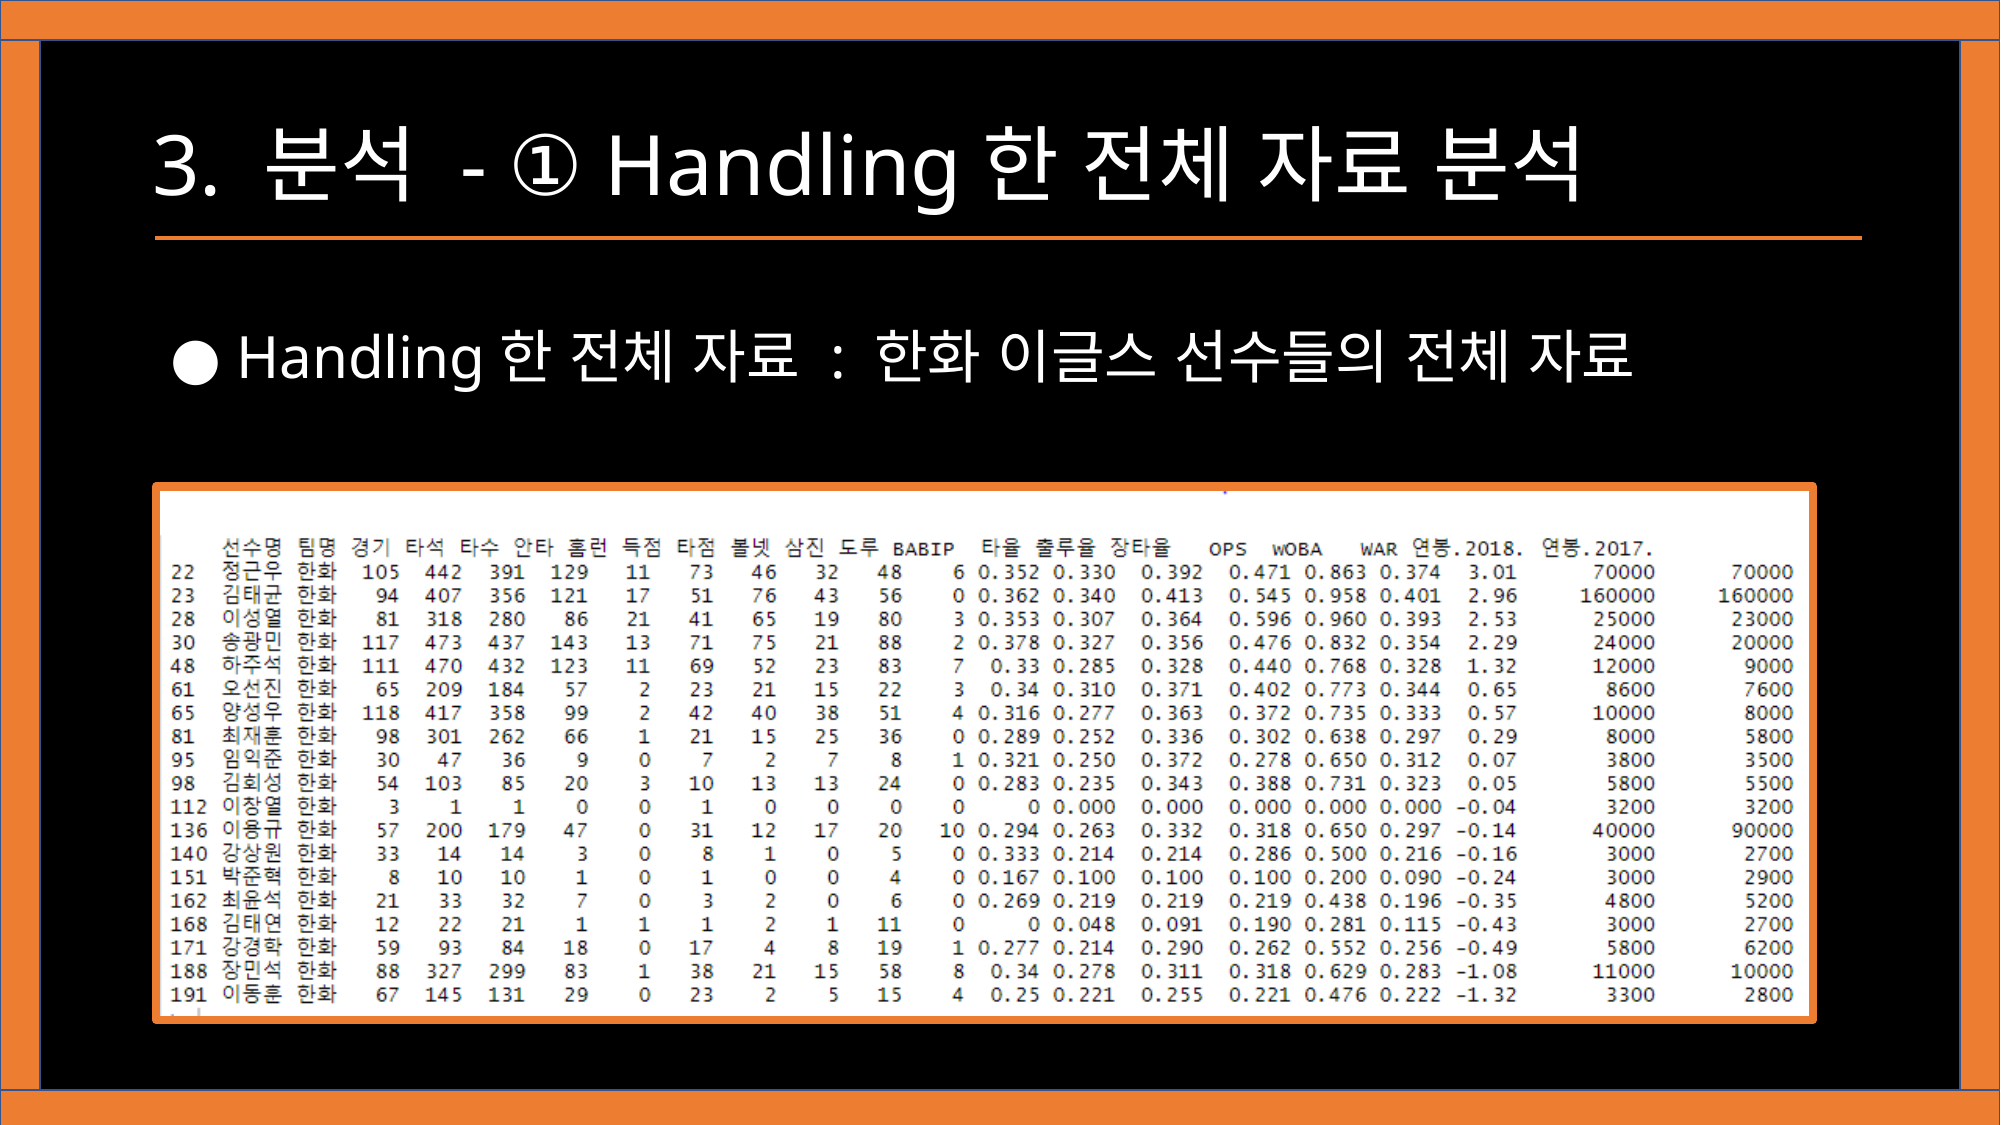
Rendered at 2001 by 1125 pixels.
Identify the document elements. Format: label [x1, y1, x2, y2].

text_box [0, 0, 2000, 1125]
picture [160, 490, 1809, 1016]
